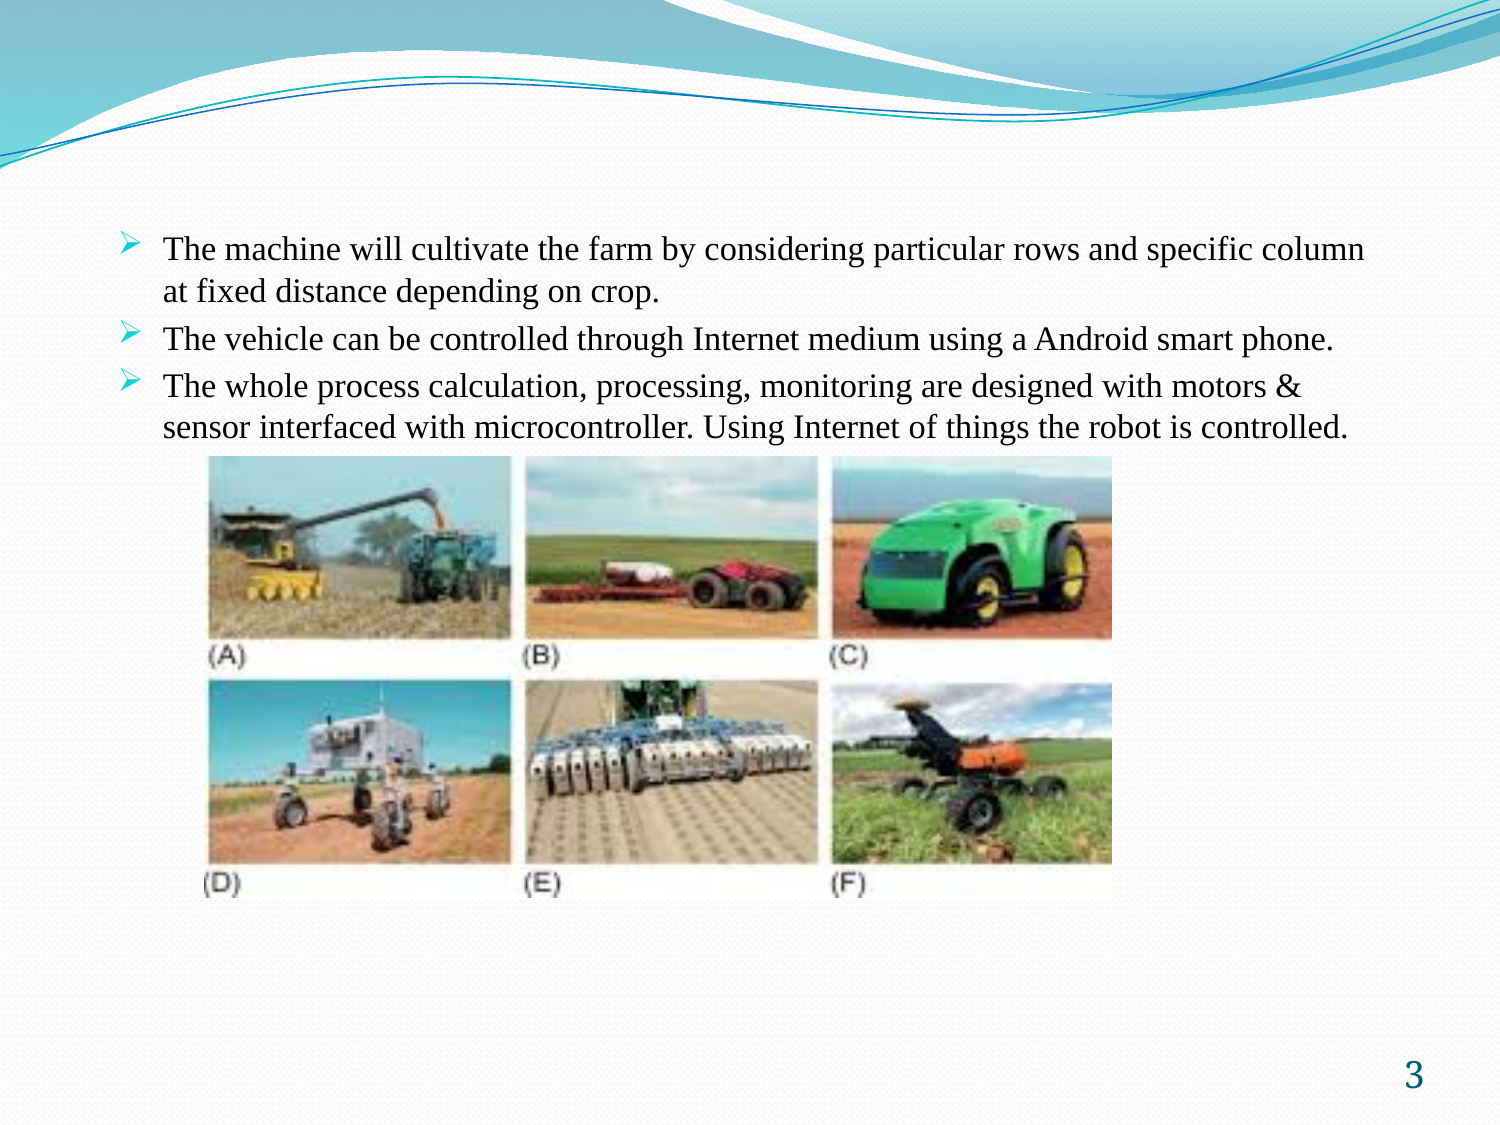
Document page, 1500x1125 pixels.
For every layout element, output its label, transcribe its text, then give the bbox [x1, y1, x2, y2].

picture [204, 455, 1112, 898]
slide_number 3 [1299, 1042, 1425, 1103]
list The machine will cultivate the farm by considering particular rows and specific column at fixed distance depending on crop. The vehicle can be controlled through Internet medium using a Android smart phone. The whole process calculation, processing, monitoring are designed with motors & sensor interfaced with microcontroller. Using Internet of things the robot is controlled. [103, 219, 1397, 901]
